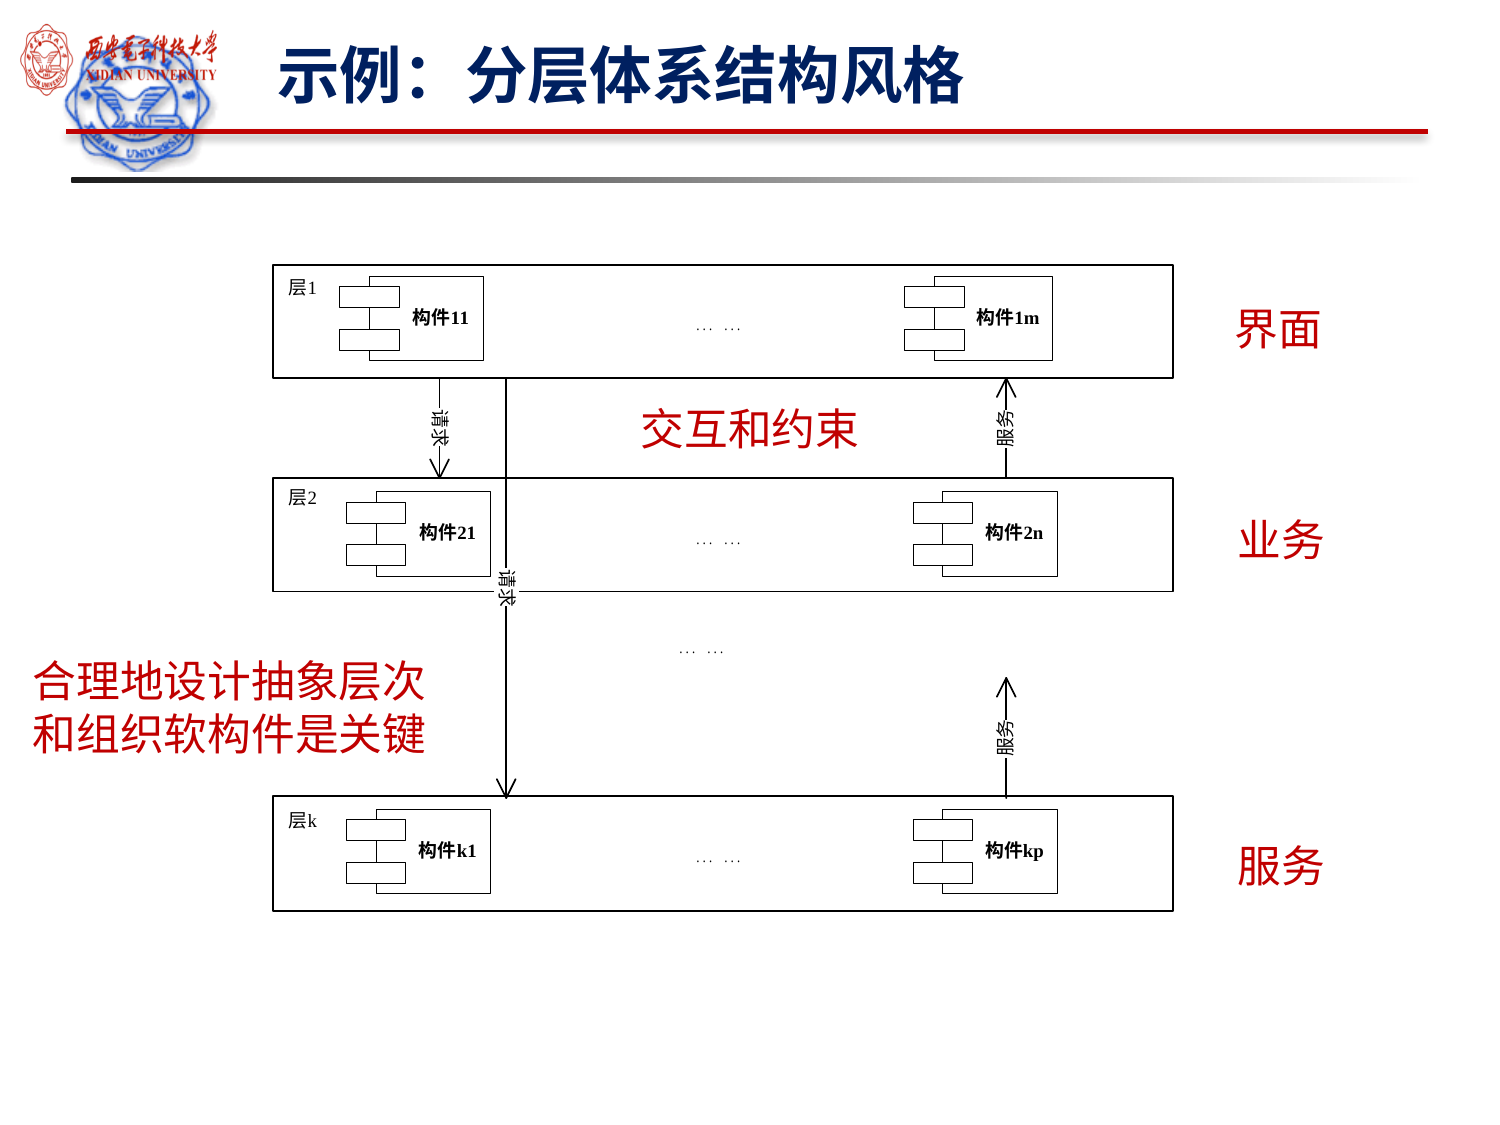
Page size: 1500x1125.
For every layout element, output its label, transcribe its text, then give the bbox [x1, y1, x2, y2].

text_box 合理地设计抽象层次和组织软构件是关键 [10, 646, 244, 767]
text_box 界面 [1219, 294, 1362, 362]
text_box 业务 [1222, 505, 1362, 573]
text_box 服务 [1222, 830, 1362, 899]
title 示例：分层体系结构风格 [262, 27, 1411, 119]
picture [19, 21, 225, 172]
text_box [249, 241, 1197, 935]
